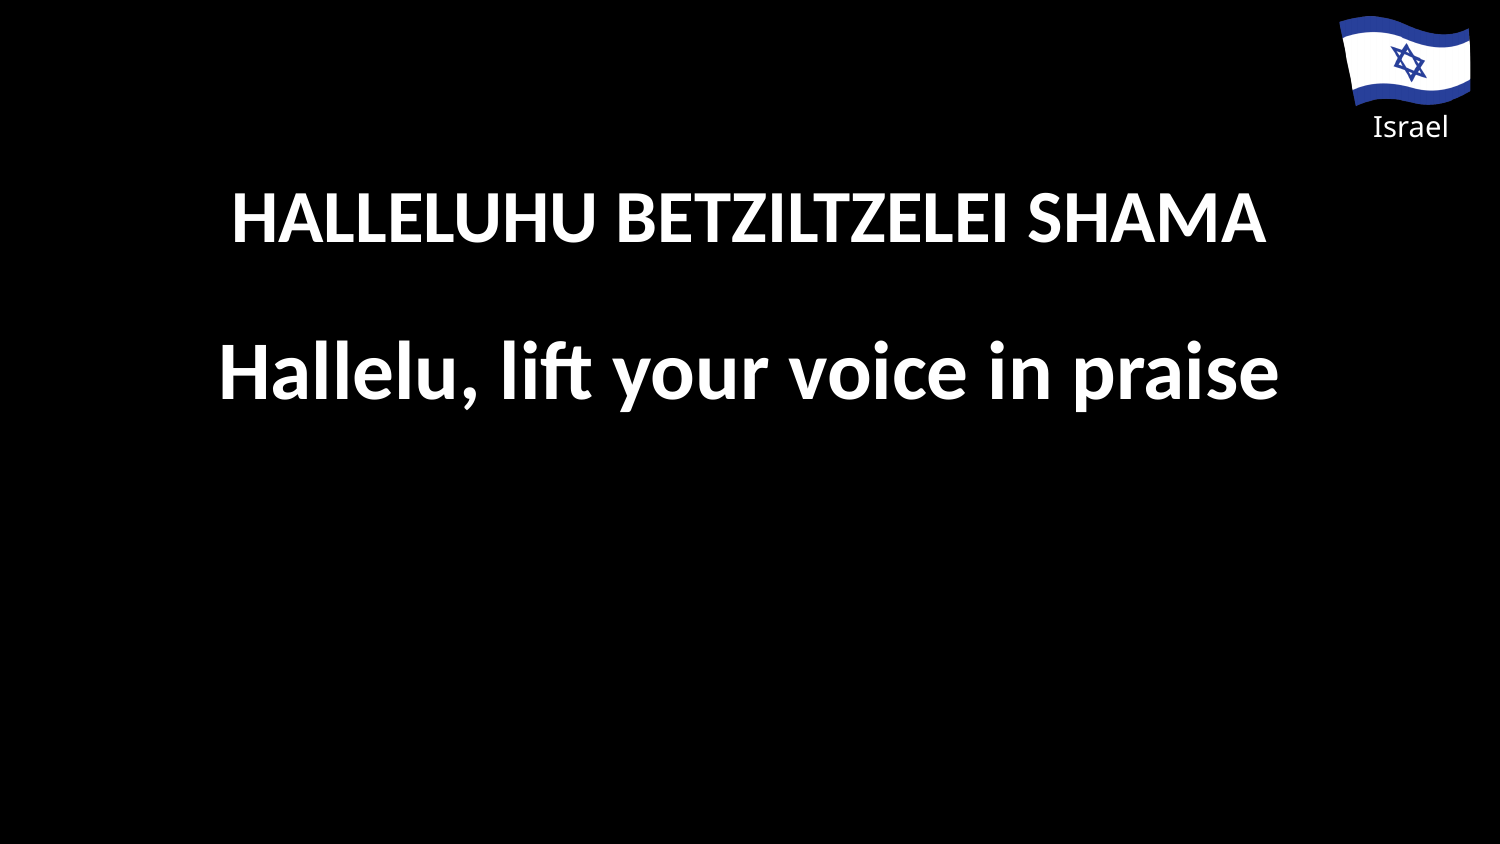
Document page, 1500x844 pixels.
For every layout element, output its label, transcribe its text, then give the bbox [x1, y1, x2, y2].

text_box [1339, 16, 1473, 152]
text_box HALLELUHU BETZILTZELEI SHAMA [0, 38, 1500, 264]
list Hallelu, lift your voice in praise [0, 321, 1500, 504]
